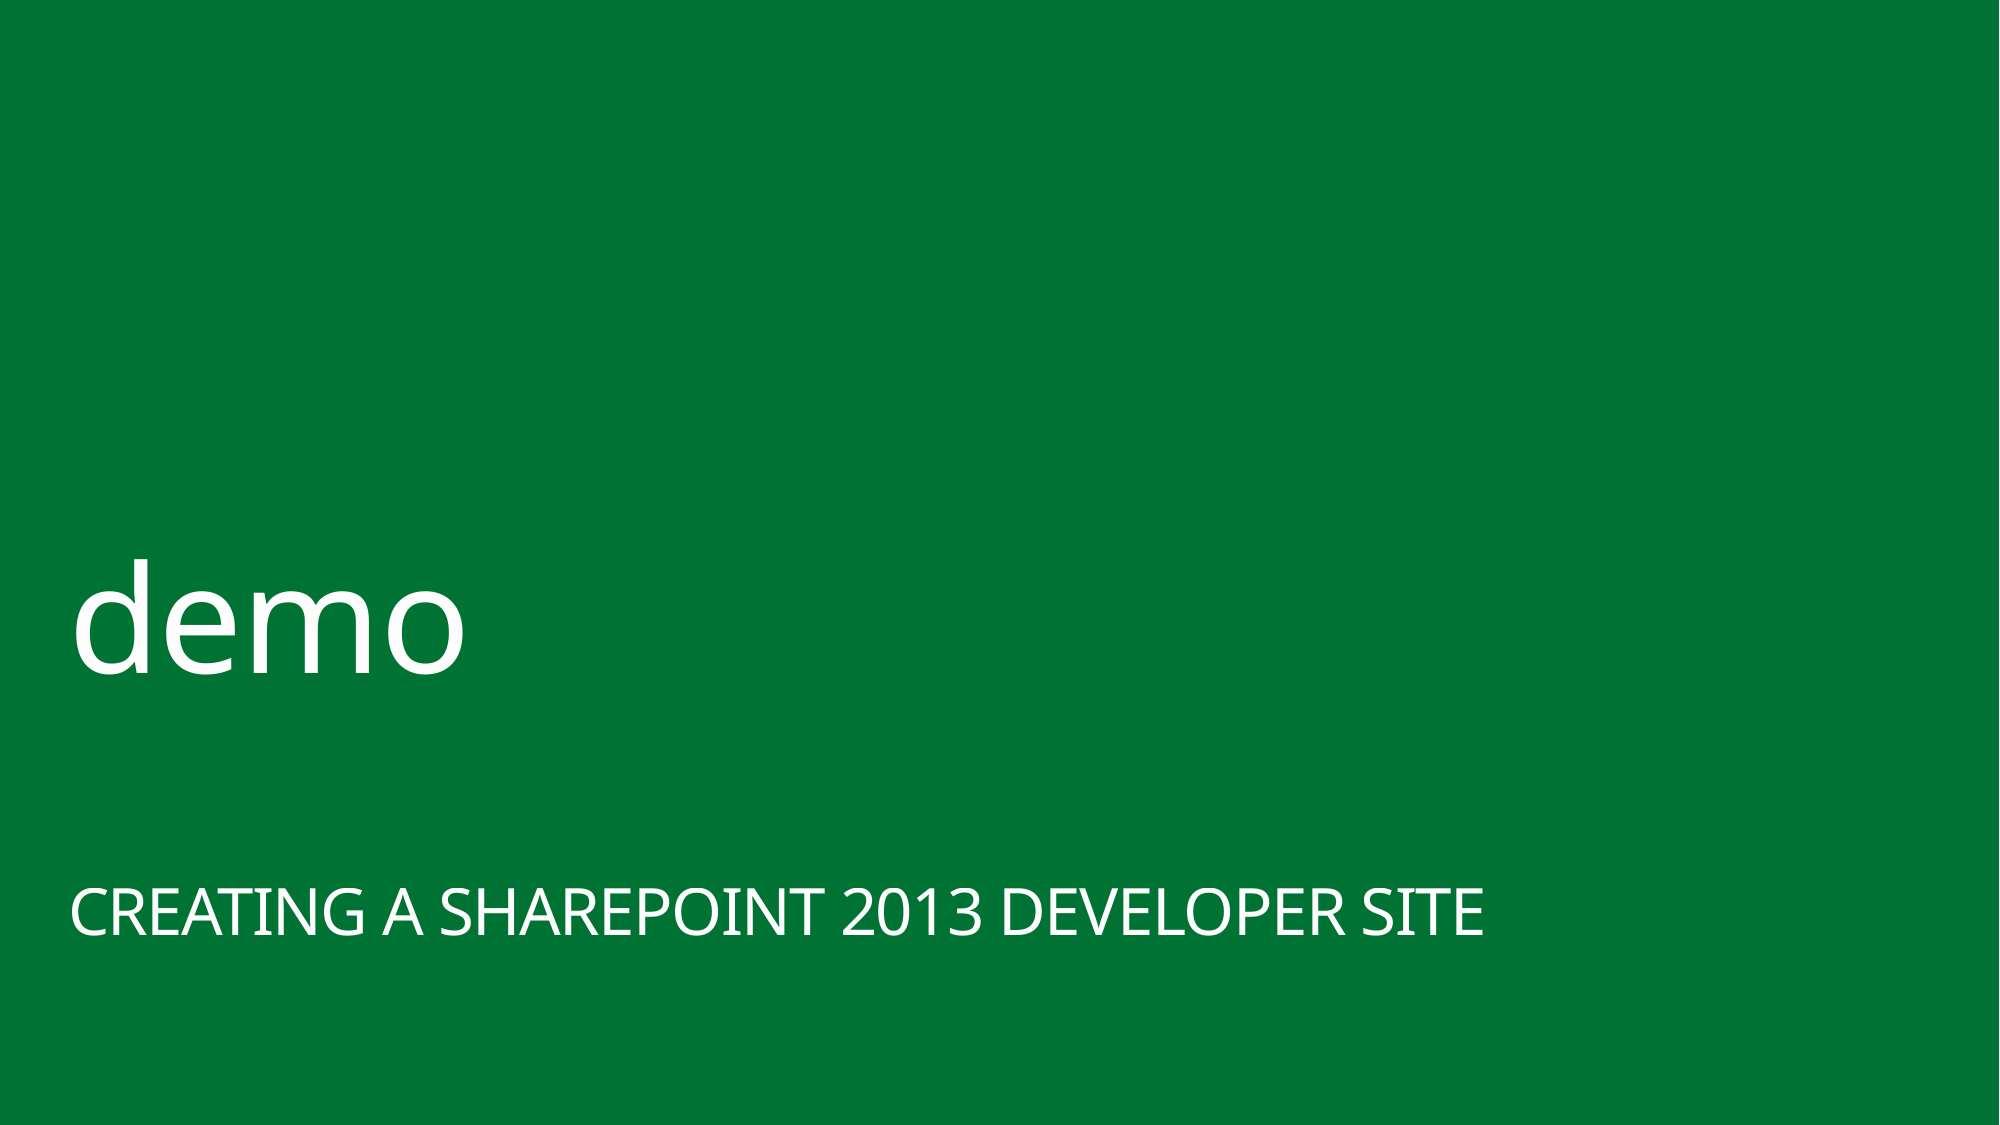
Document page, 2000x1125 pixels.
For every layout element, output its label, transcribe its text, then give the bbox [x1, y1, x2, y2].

list demo [68, 511, 1827, 739]
subtitle Creating a SharePoint 2013 Developer Site [68, 782, 1789, 1046]
